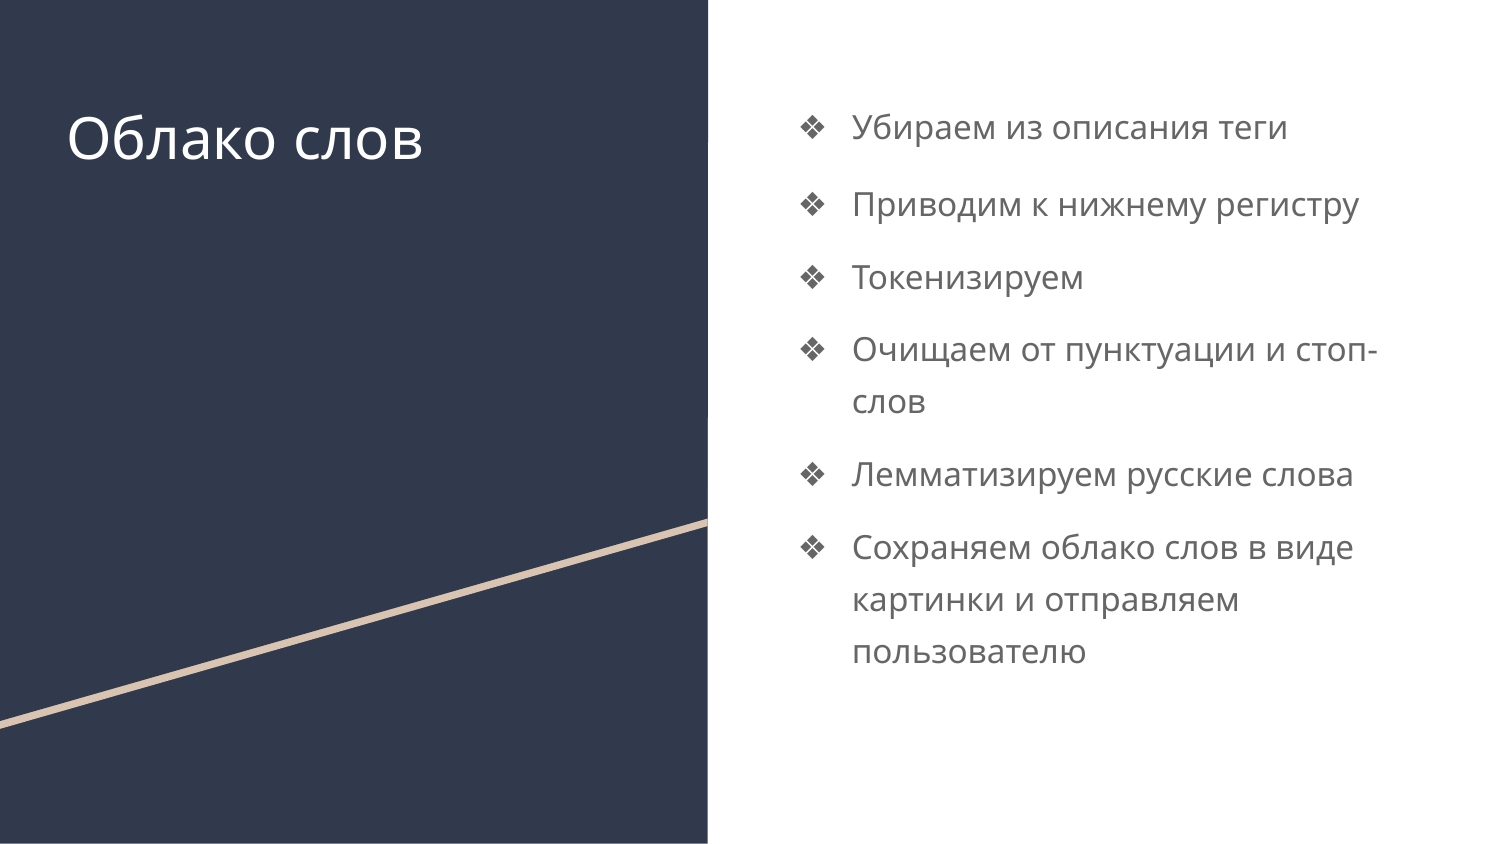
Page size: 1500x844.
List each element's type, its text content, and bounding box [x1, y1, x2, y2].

title Облако слов [51, 82, 660, 494]
list Убираем из описания теги Приводим к нижнему регистру Токенизируем Очищаем от пунктуации и стоп-слов Лемматизируем русские слова Сохраняем облако слов в виде картинки и отправляем пользователю [761, 82, 1446, 755]
